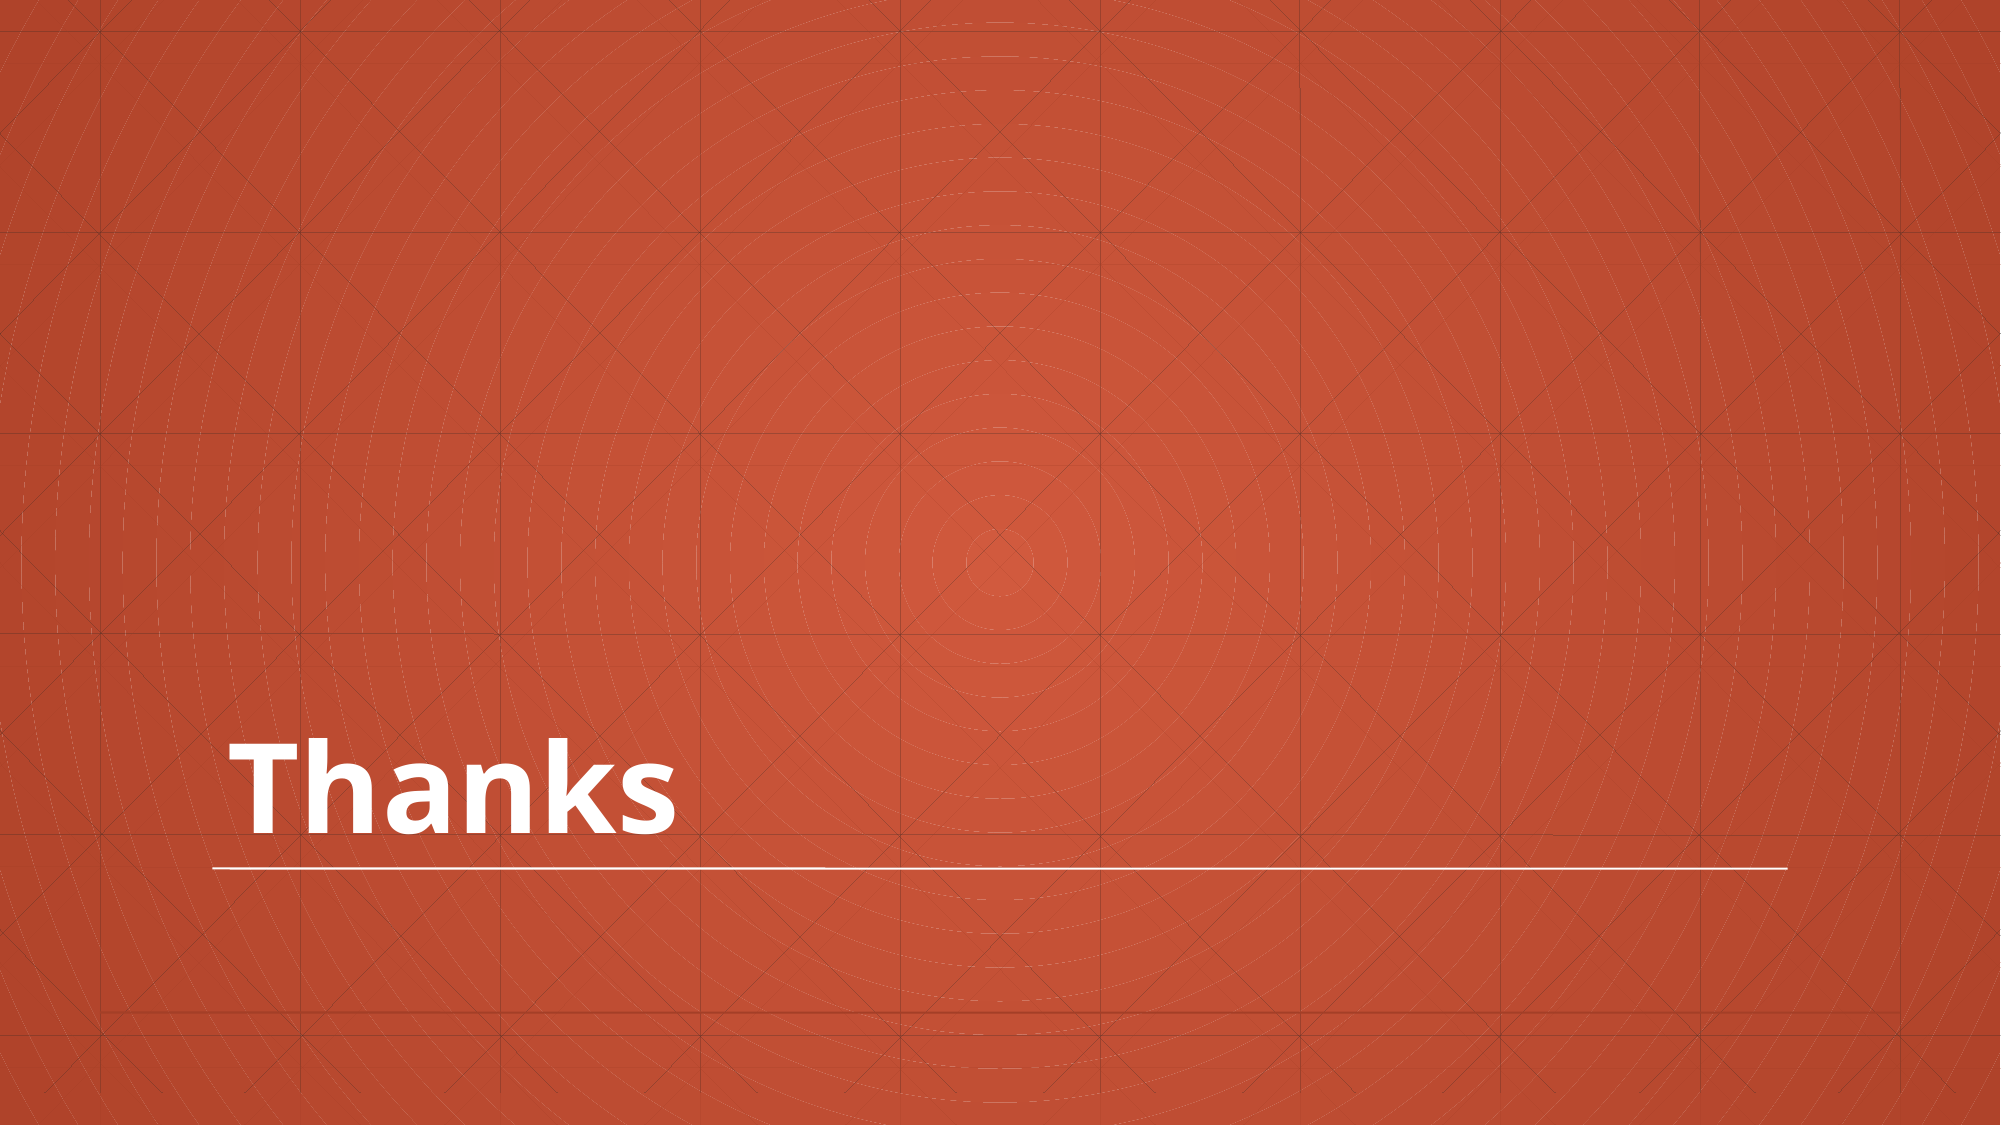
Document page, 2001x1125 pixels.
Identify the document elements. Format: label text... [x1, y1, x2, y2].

title Thanks [212, 416, 1788, 867]
